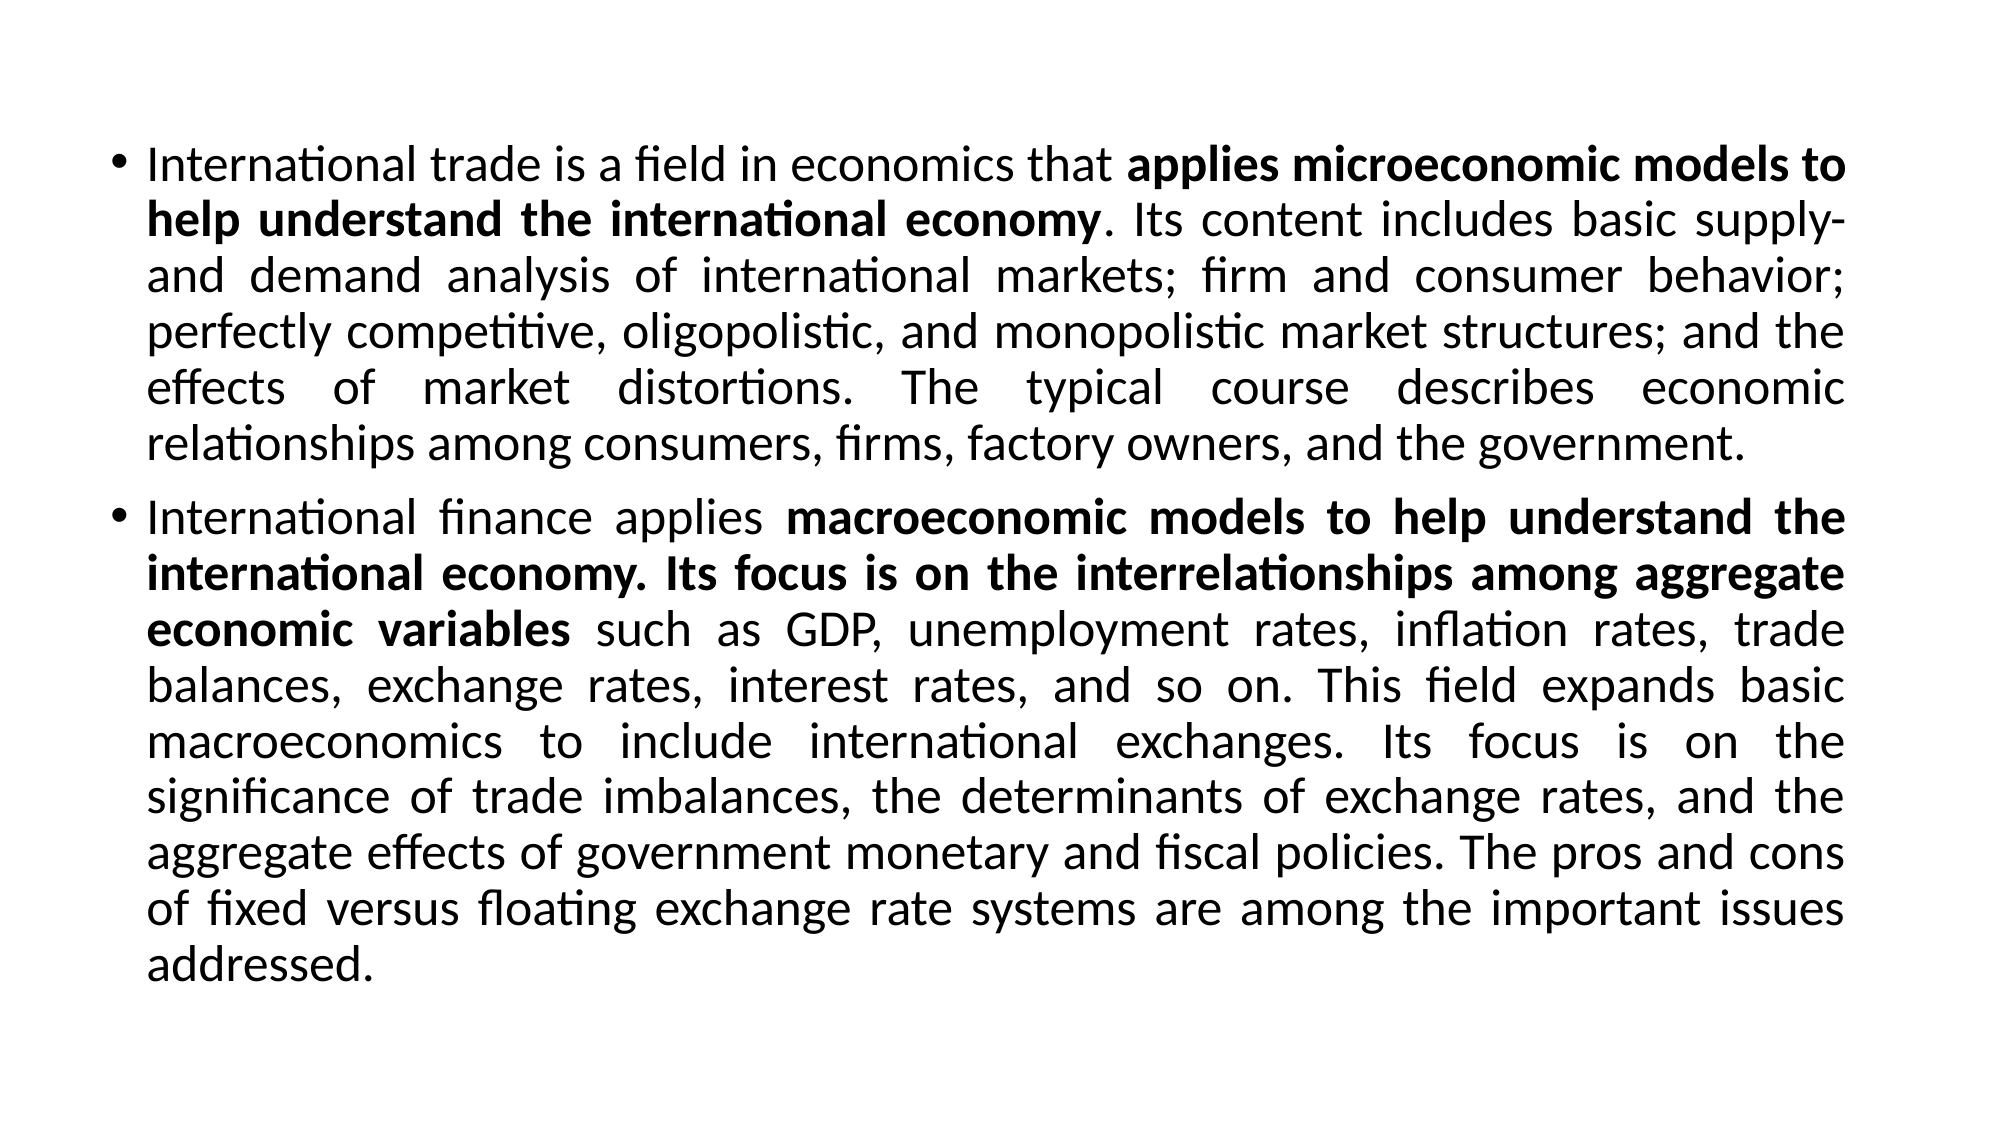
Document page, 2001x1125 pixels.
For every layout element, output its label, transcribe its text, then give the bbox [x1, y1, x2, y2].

list International trade is a field in economics that applies microeconomic models to help understand the international economy. Its content includes basic supply-and demand analysis of international markets; firm and consumer behavior; perfectly competitive, oligopolistic, and monopolistic market structures; and the effects of market distortions. The typical course describes economic relationships among consumers, firms, factory owners, and the government. International finance applies macroeconomic models to help understand the international economy. Its focus is on the interrelationships among aggregate economic variables such as GDP, unemployment rates, inflation rates, trade balances, exchange rates, interest rates, and so on. This field expands basic macroeconomics to include international exchanges. Its focus is on the significance of trade imbalances, the determinants of exchange rates, and the aggregate effects of government monetary and fiscal policies. The pros and cons of fixed versus floating exchange rate systems are among the important issues addressed. [95, 128, 1863, 1014]
